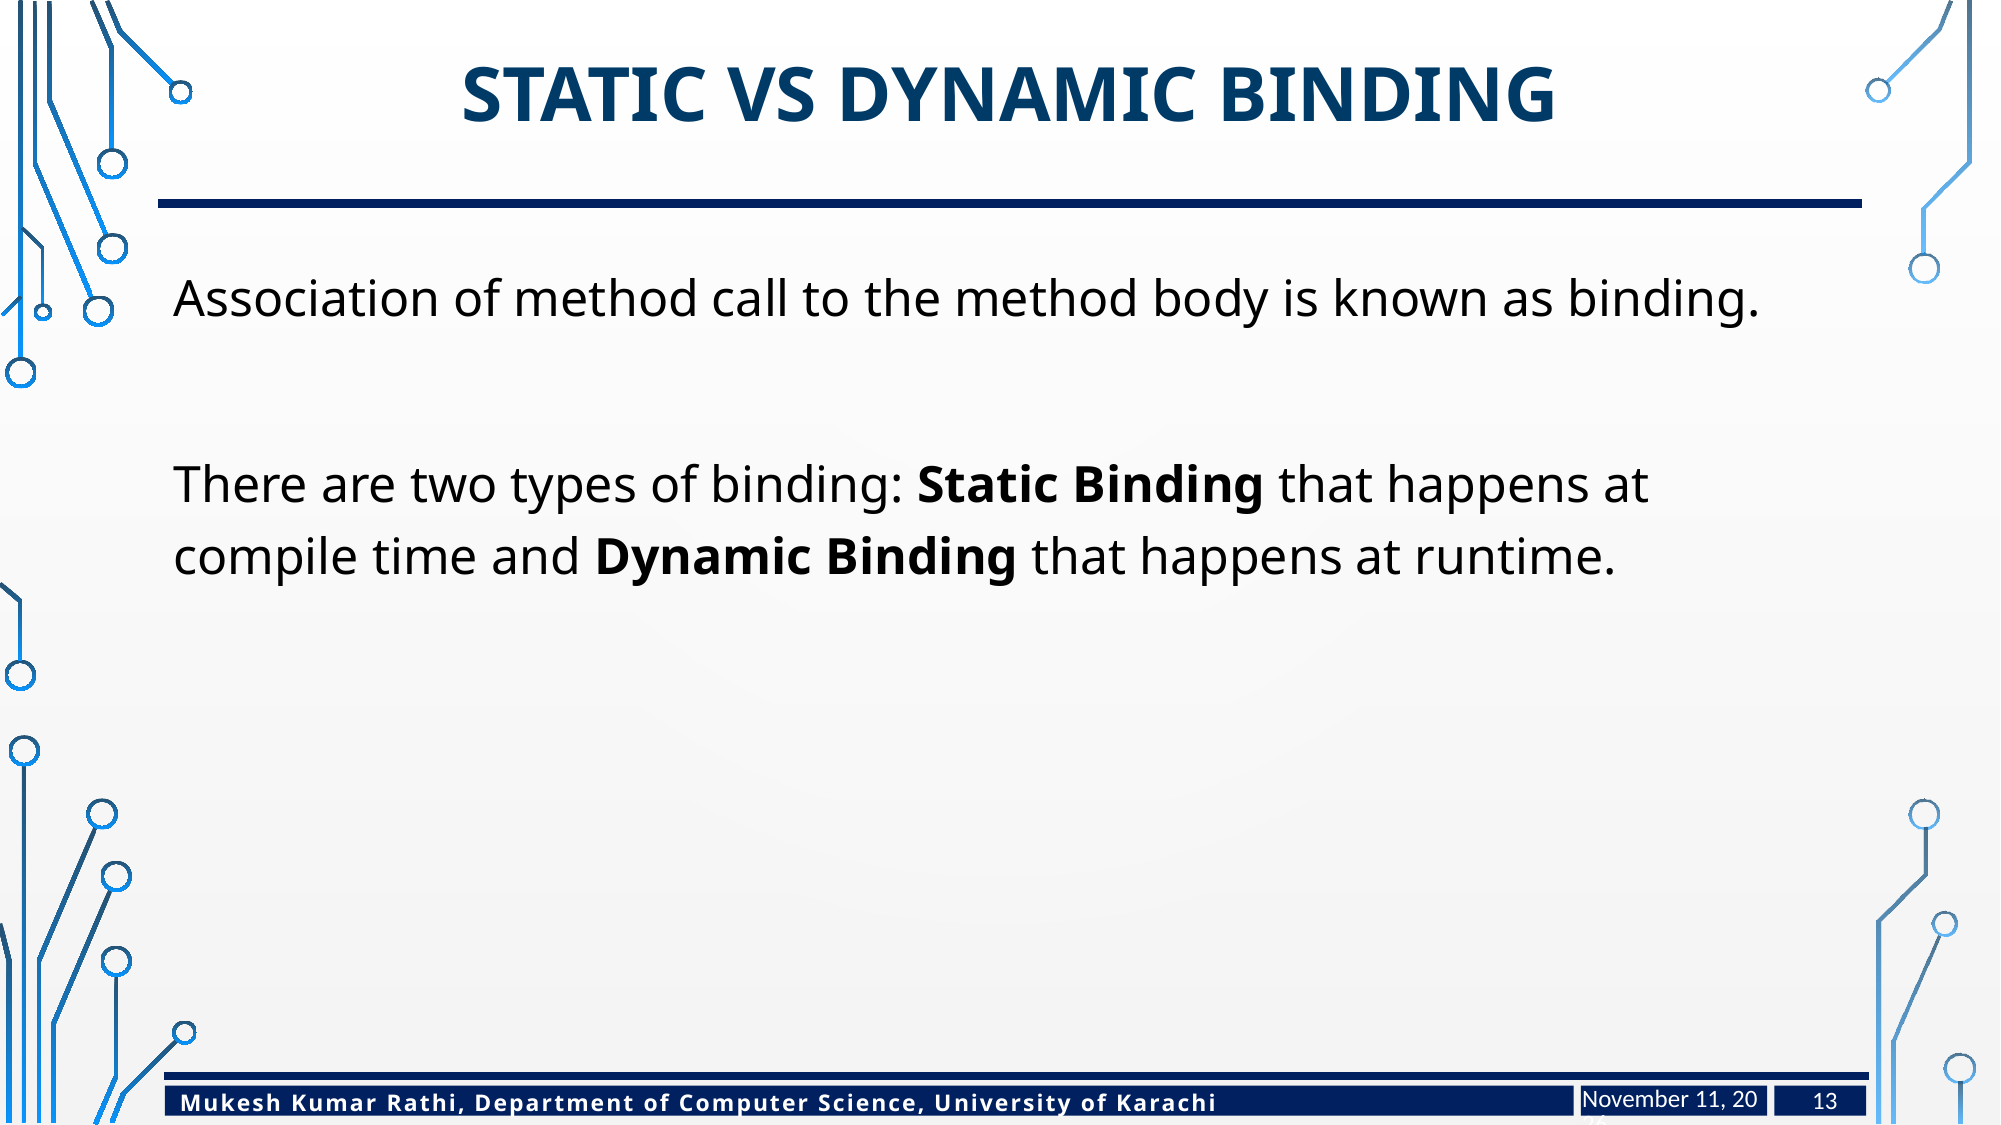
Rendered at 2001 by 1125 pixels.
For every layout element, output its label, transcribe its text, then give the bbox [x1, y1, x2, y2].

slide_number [1582, 1080, 1764, 1115]
title Static vs Dynamic Binding [158, 11, 1863, 184]
list Association of method call to the method body is known as binding. There are two types of binding: Static Binding that happens at compile time and Dynamic Binding that happens at runtime. [158, 246, 1863, 1058]
slide_number 13 [1778, 1083, 1871, 1115]
